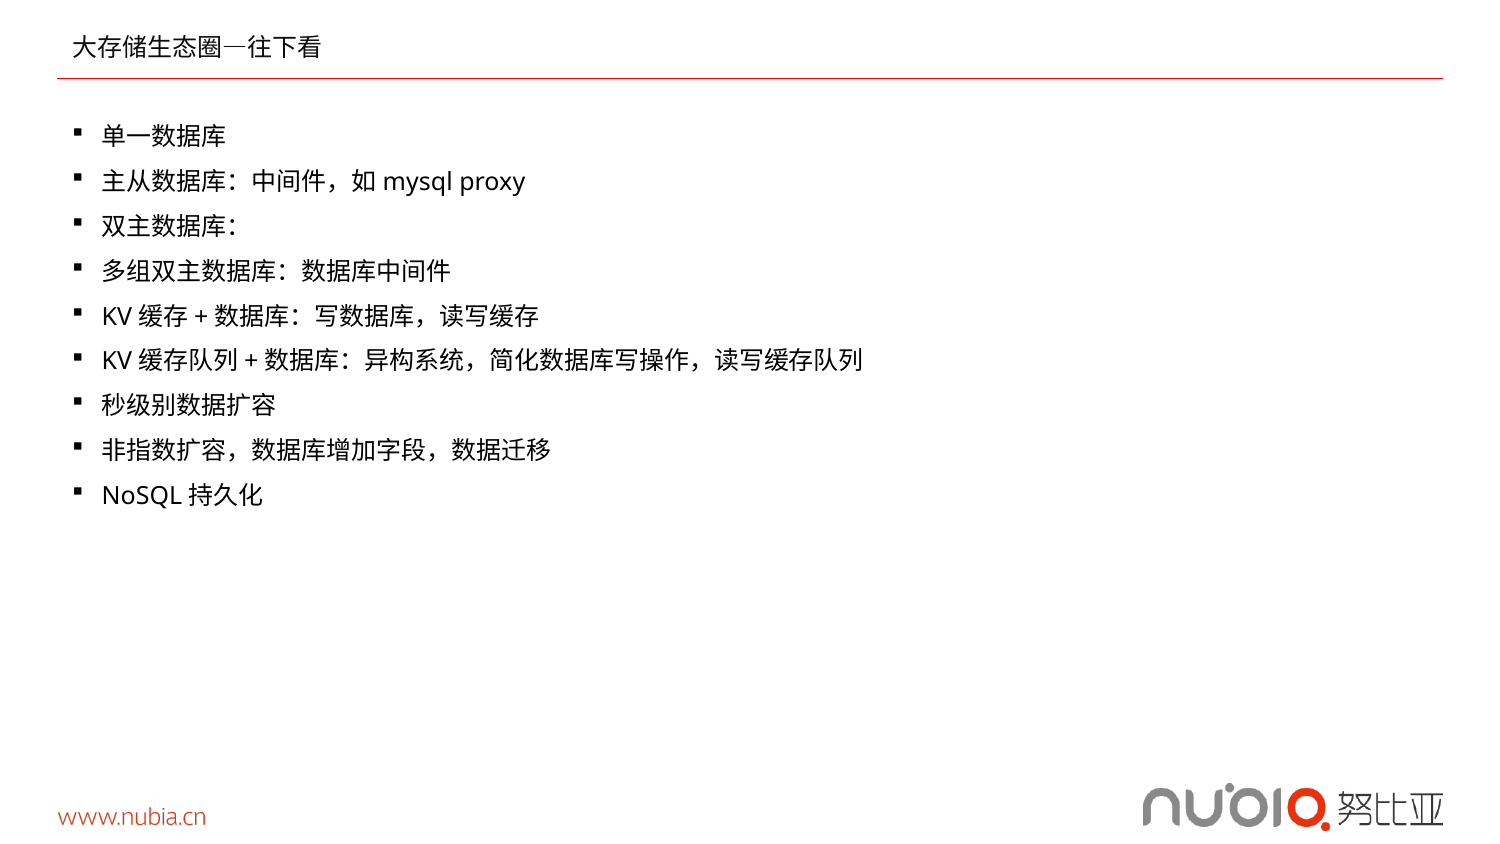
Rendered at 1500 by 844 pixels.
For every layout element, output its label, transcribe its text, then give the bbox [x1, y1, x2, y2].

picture [56, 805, 206, 831]
title 大存储生态圈—往下看 [57, 24, 714, 69]
picture [1142, 783, 1444, 831]
text_box 单一数据库 主从数据库：中间件，如mysql proxy 双主数据库： 多组双主数据库：数据库中间件 KV缓存+数据库：写数据库，读写缓存 KV缓存队列+数据库：异构系统，简化数据库写操作，读写缓存队列 秒级别数据扩容 非指数扩容，数据库增加字段，数据迁移 NoSQL持久化 [57, 98, 1443, 562]
